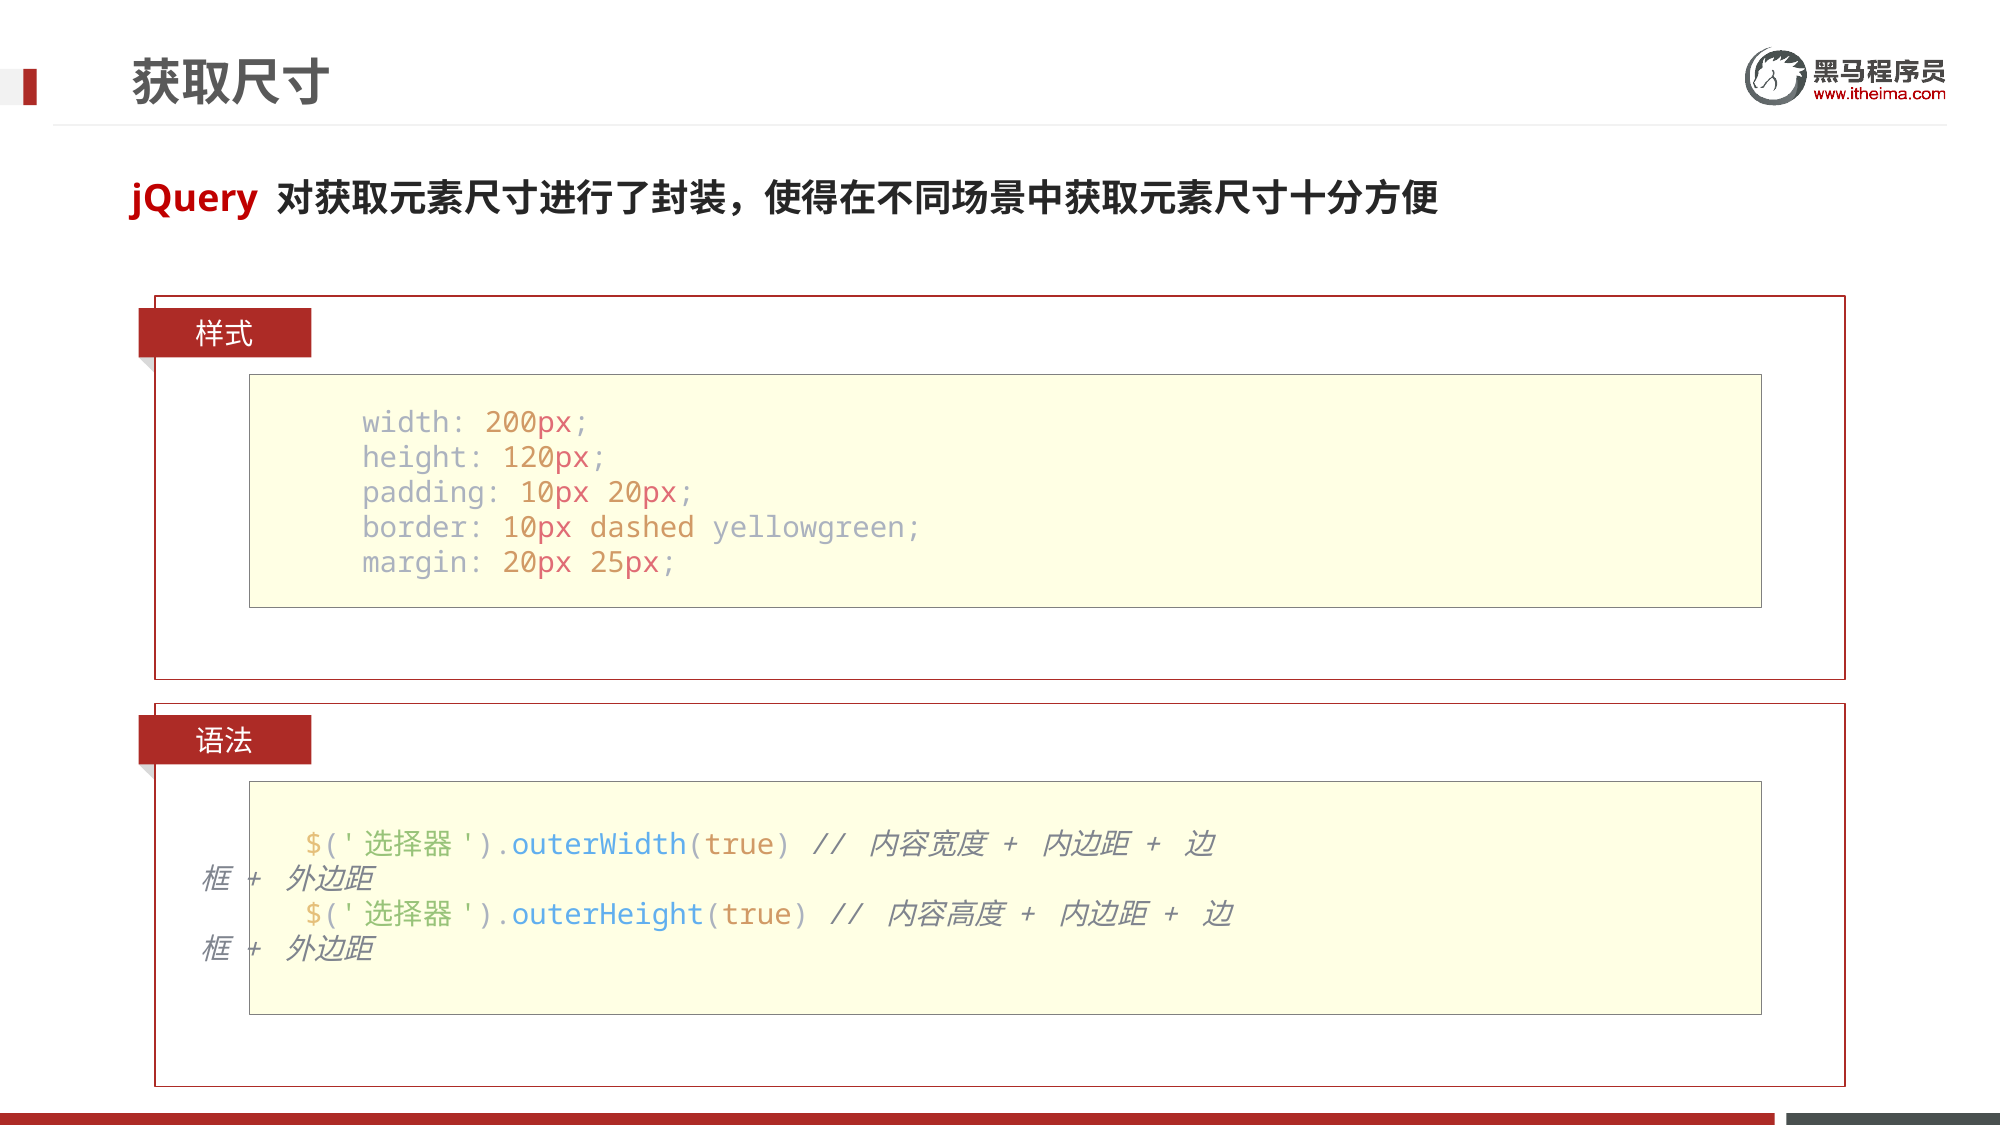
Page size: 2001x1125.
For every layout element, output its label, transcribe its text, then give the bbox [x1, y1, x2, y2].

title 获取尺寸 [116, 38, 1556, 124]
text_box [138, 703, 1846, 1087]
list jQuery 对获取元素尺寸进行了封装，使得在不同场景中获取元素尺寸十分方便 [116, 154, 1872, 239]
picture [1744, 46, 1946, 106]
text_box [138, 295, 1846, 680]
